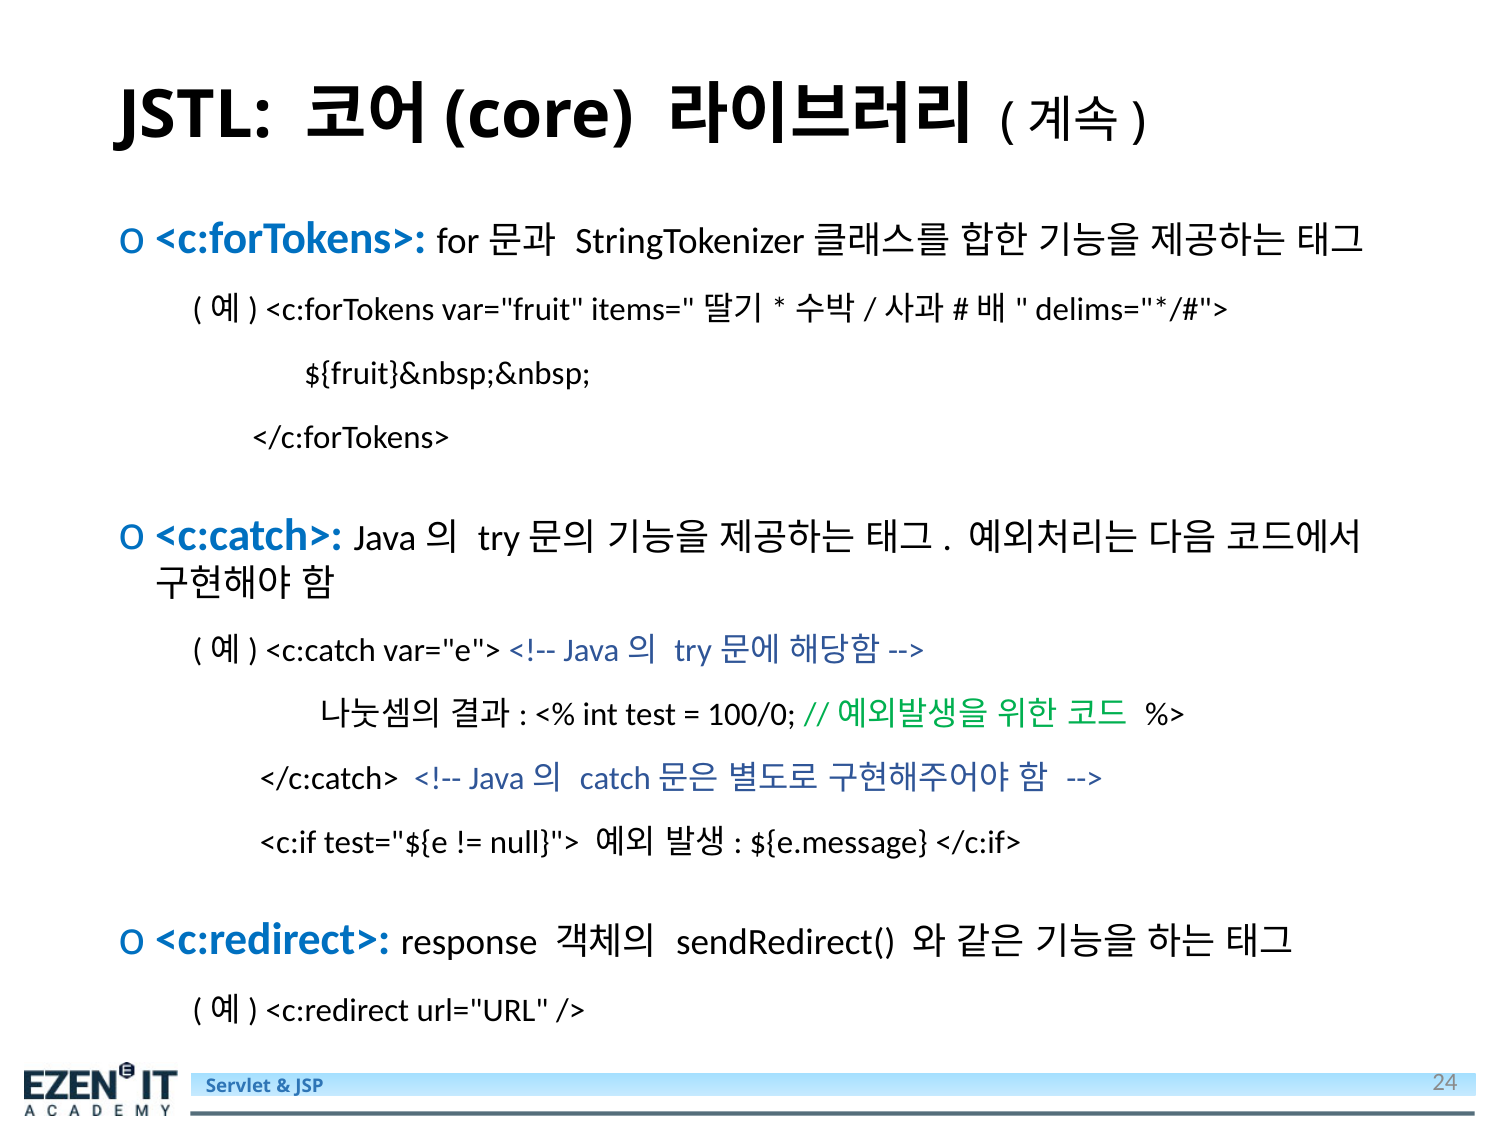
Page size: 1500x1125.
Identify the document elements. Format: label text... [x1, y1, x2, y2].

slide_number 24 [1405, 1048, 1473, 1113]
picture [24, 1062, 178, 1116]
list <c:forTokens>: for문과 StringTokenizer클래스를 합한 기능을 제공하는 태그 (예) <c:forTokens var="fruit" items="딸기*수박/사과#배" delims="*/#"> ${fruit}&nbsp;&nbsp; </c:forTokens> <c:catch>: Java의 try문의 기능을 제공하는 태그. 예외처리는 다음 코드에서 구현해야 함 (예) <c:catch var="e"> <!-- Java의 try문에 해당함--> 나눗셈의 결과: <% int test = 100/0; //예외발생을 위한 코드 %> </c:catch> <!-- Java의 catch문은 별도로 구현해주어야 함 --> <c:if test="${e != null}"> 예외 발생: ${e.message} </c:if> <c:redirect>: response 객체의 sendRedirect() 와 같은 기능을 하는 태그 (예) <c:redirect url="URL" /> [103, 201, 1420, 1044]
title JSTL: 코어(core) 라이브러리 (계속) [103, 59, 1397, 172]
